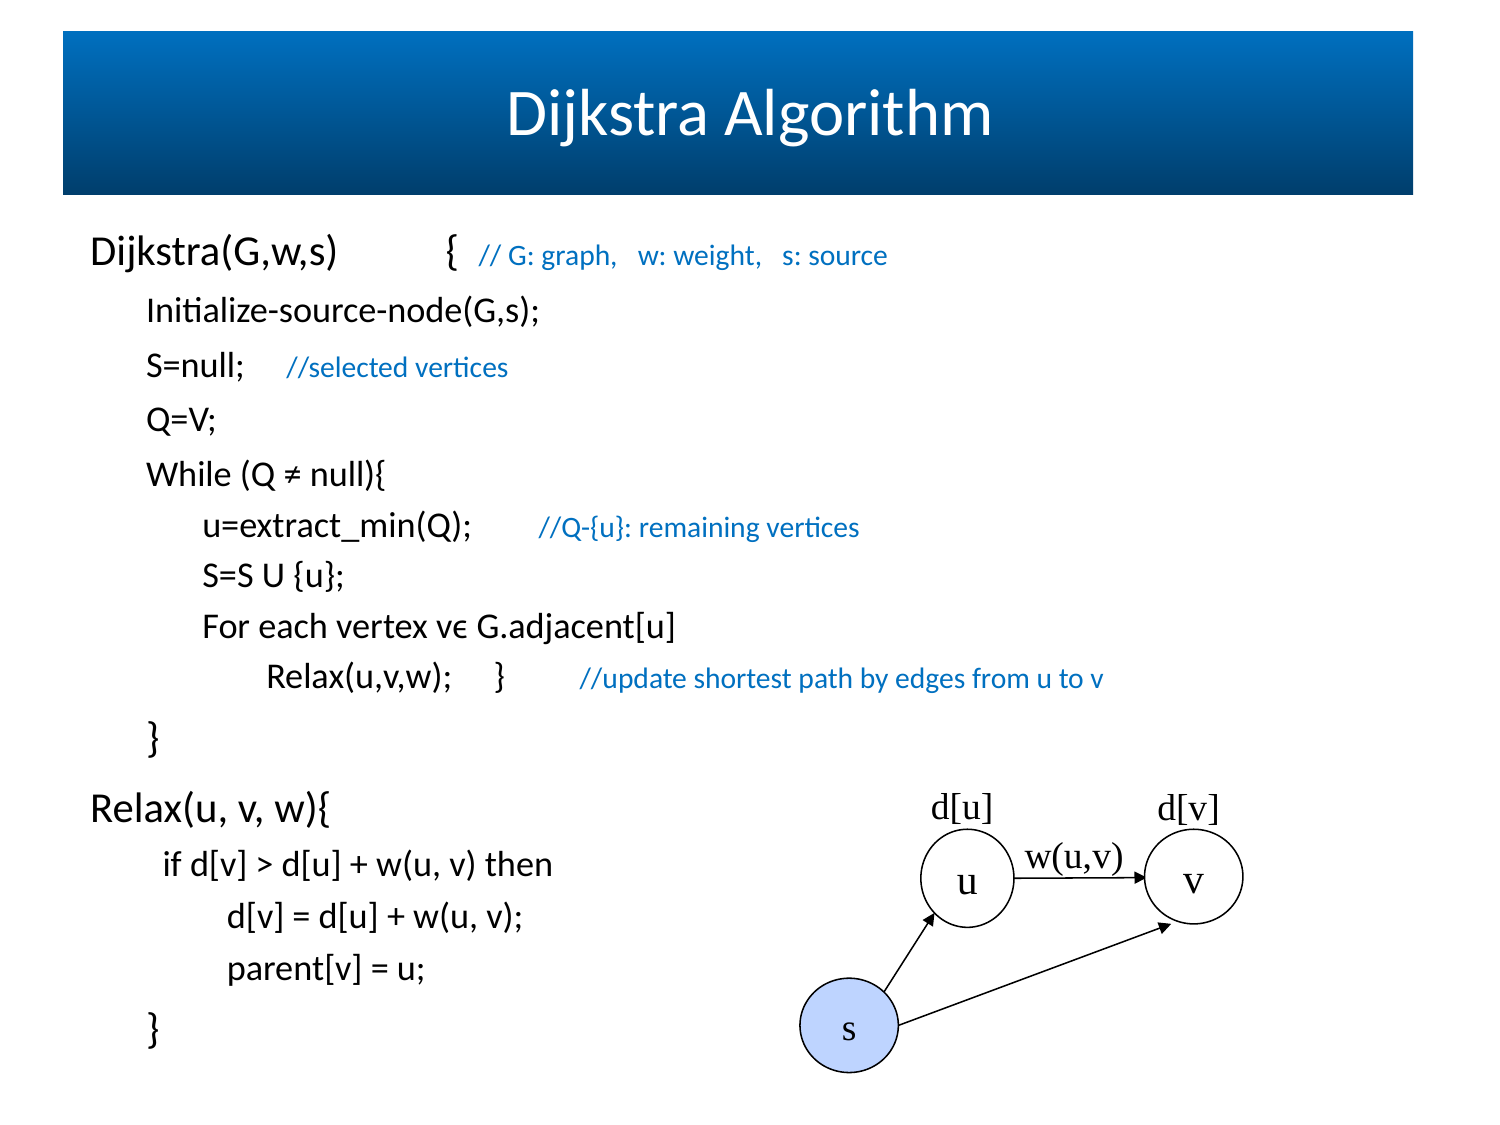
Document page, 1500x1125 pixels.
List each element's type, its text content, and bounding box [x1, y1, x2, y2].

text_box [63, 31, 1414, 195]
title Dijkstra Algorithm [75, 64, 1425, 173]
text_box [799, 774, 1243, 1073]
list Dijkstra(G,w,s) { // G: graph, w: weight, s: source Initialize-source-node(G,s); S=null; //selected vertices Q=V; While (Q ≠ null){ u=extract_min(Q); //Q-{u}: remaining vertices S=S U {u}; For each vertex vϵ G.adjacent[u] Relax(u,v,w); } //update shortest path by edges from u to v } Relax(u, v, w){ if d[v] > d[u] + w(u, v) then d[v] = d[u] + w(u, v); parent[v] = u; } [75, 215, 1425, 1063]
